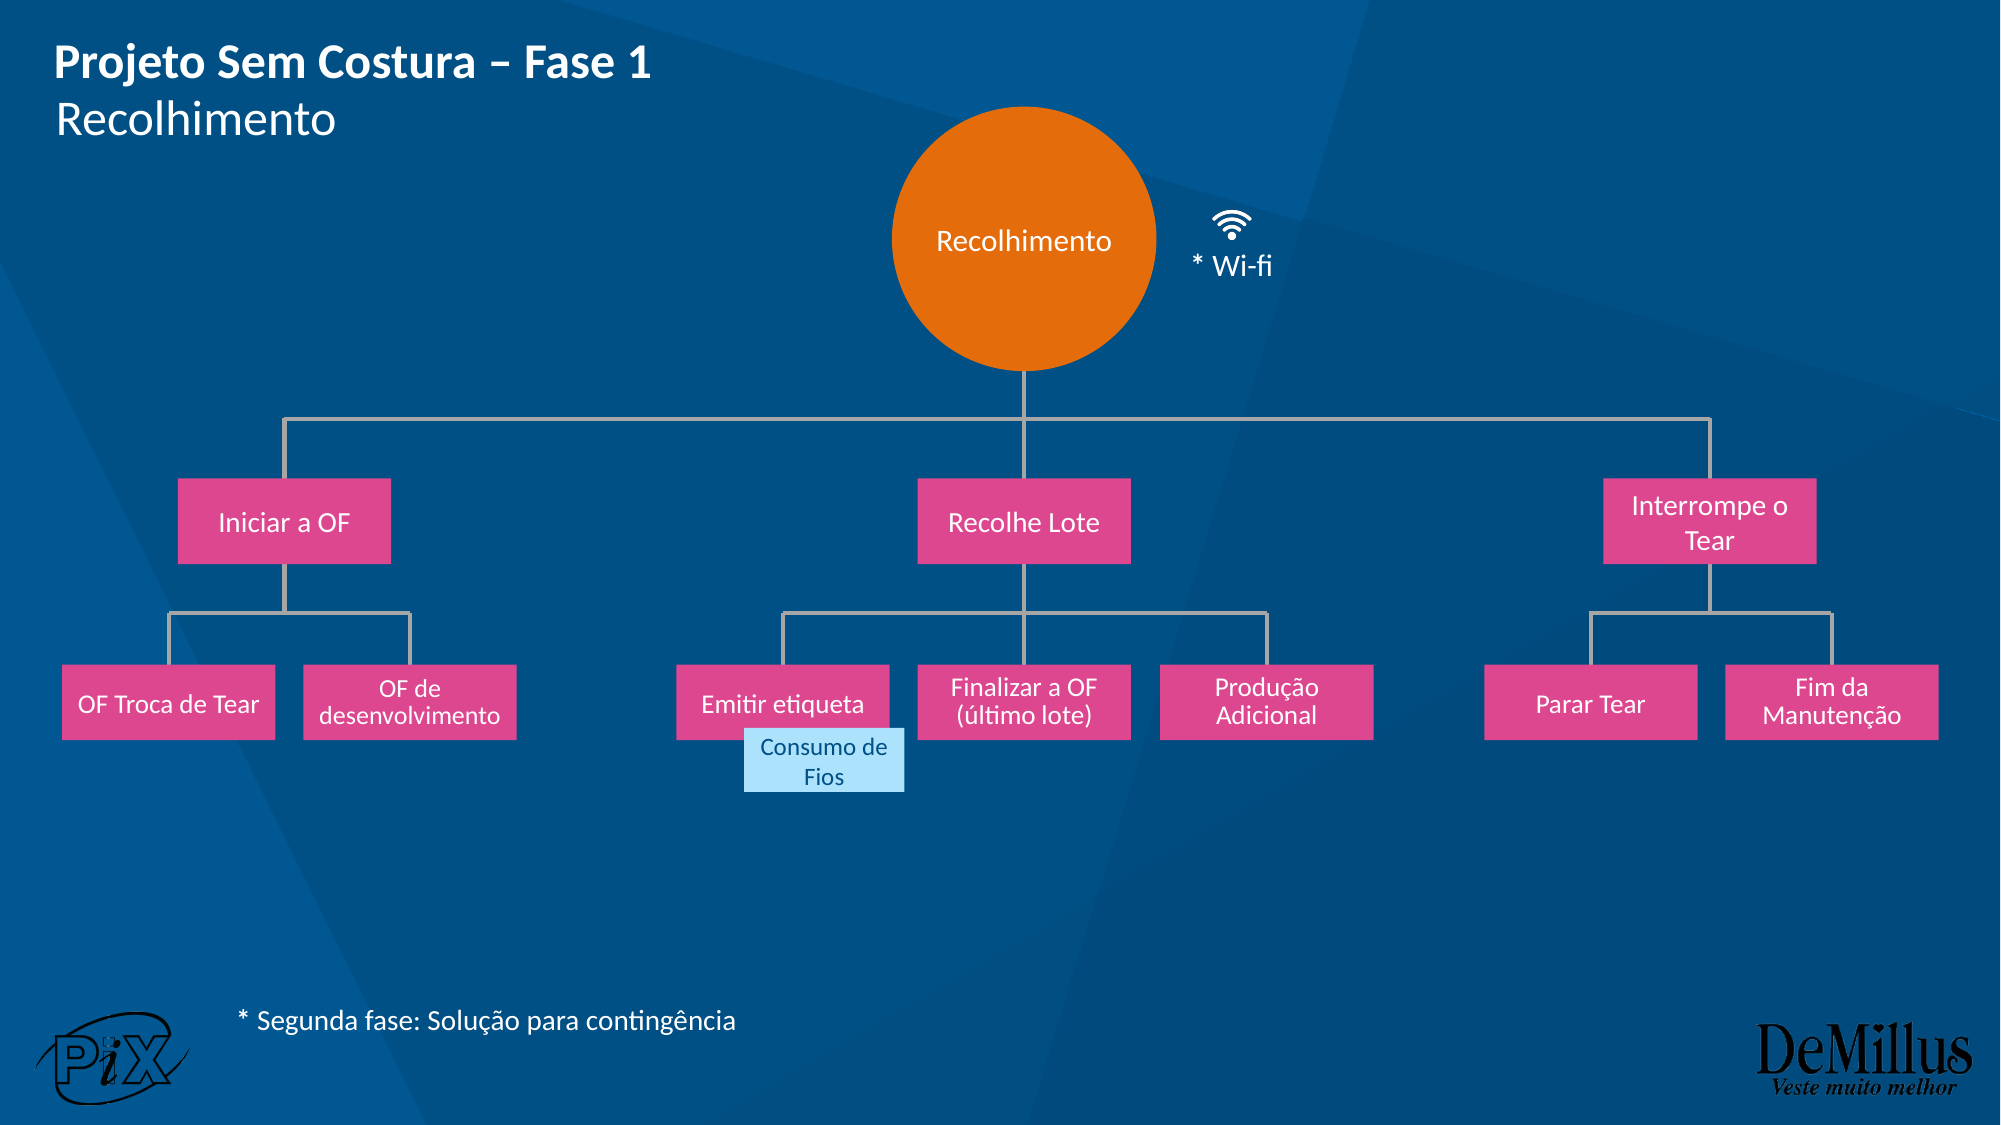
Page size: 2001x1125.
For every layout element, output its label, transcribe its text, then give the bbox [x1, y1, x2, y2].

text_box Recolhe Lote [915, 476, 1133, 566]
picture [0, 0, 2001, 1125]
text_box OF Troca de Tear [60, 663, 278, 742]
text_box OF de desenvolvimento [301, 663, 519, 742]
text_box Fim da Manutenção [1723, 663, 1941, 742]
text_box Produção Adicional [1158, 663, 1376, 742]
text_box Recolhimento [41, 97, 352, 153]
text_box Parar Tear [1482, 663, 1700, 742]
text_box Projeto Sem Costura – Fase 1 [39, 21, 668, 97]
text_box Iniciar a OF [176, 476, 393, 566]
text_box Recolhimento [889, 104, 1159, 374]
text_box * Segunda fase: Solução para contingência [221, 994, 752, 1044]
text_box * Wi-fi [1175, 237, 1289, 290]
text_box Finalizar a OF (último lote) [915, 663, 1133, 742]
text_box Emitir etiqueta [674, 663, 892, 742]
text_box Interrompe o Tear [1601, 476, 1819, 566]
text_box Consumo de Fios [742, 726, 906, 794]
